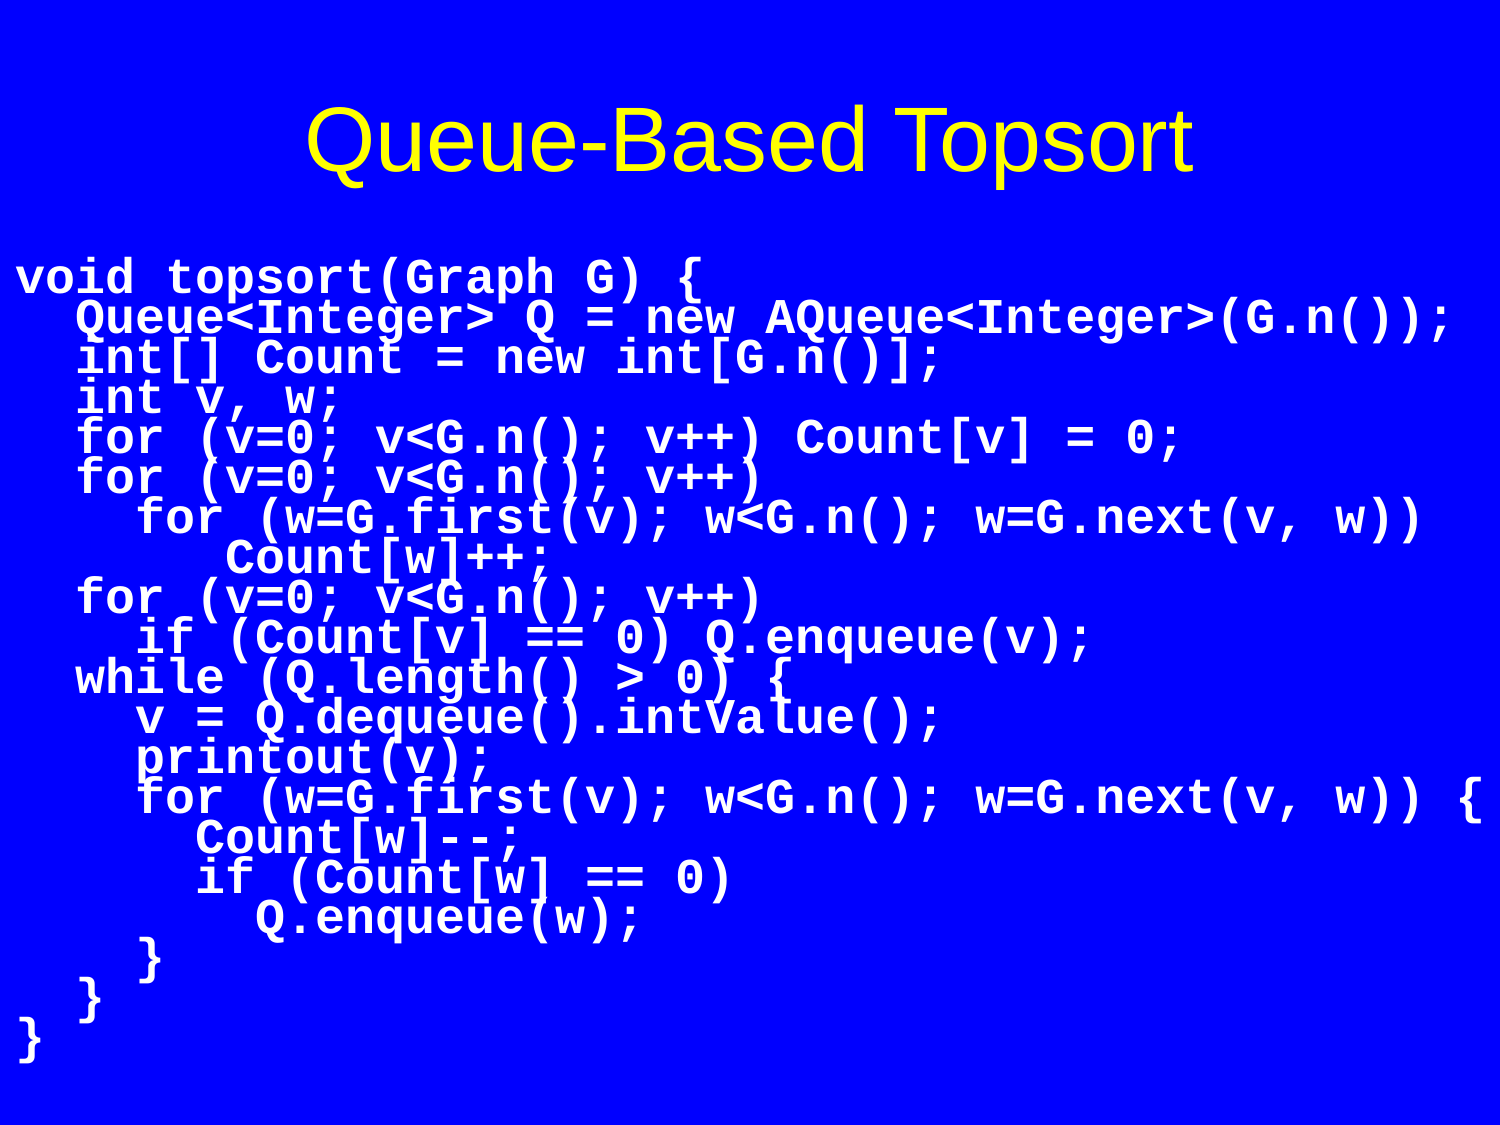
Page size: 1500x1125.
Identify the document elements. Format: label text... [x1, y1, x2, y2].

list void topsort(Graph G) { Queue<Integer> Q = new AQueue<Integer>(G.n()); int[] Count = new int[G.n()]; int v, w; for (v=0; v<G.n(); v++) Count[v] = 0; for (v=0; v<G.n(); v++) for (w=G.first(v); w<G.n(); w=G.next(v, w)) Count[w]++; for (v=0; v<G.n(); v++) if (Count[v] == 0) Q.enqueue(v); while (Q.length() > 0) { v = Q.dequeue().intValue(); printout(v); for (w=G.first(v); w<G.n(); w=G.next(v, w)) { Count[w]--; if (Count[w] == 0) Q.enqueue(w); } } } [0, 262, 1500, 1013]
title Queue-Based Topsort [74, 59, 1425, 210]
